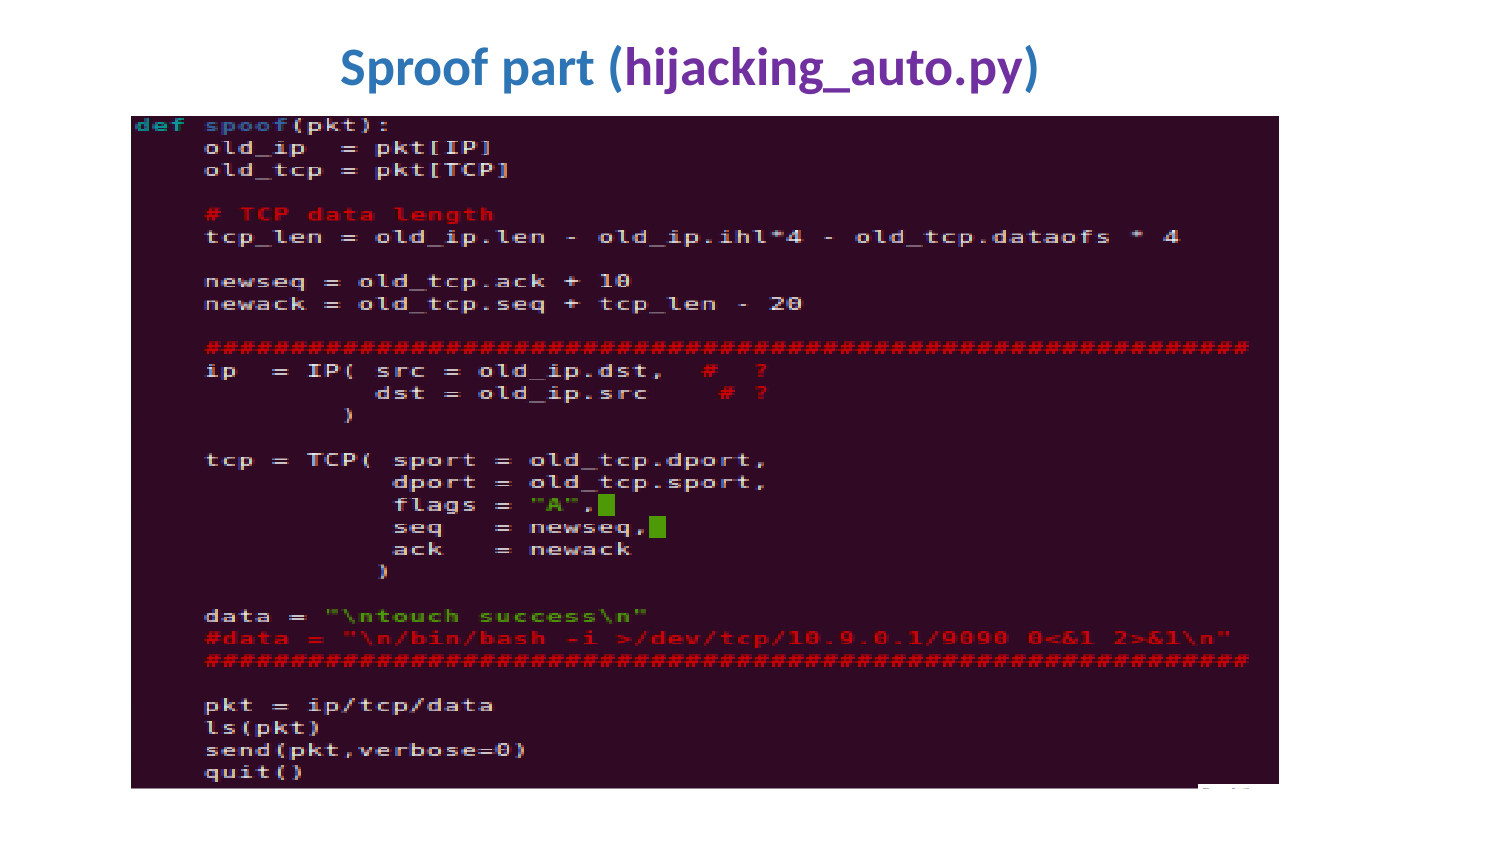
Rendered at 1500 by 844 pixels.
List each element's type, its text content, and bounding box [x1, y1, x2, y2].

picture [130, 115, 1281, 789]
text_box Sproof part (hijacking_auto.py) [284, 31, 1302, 124]
